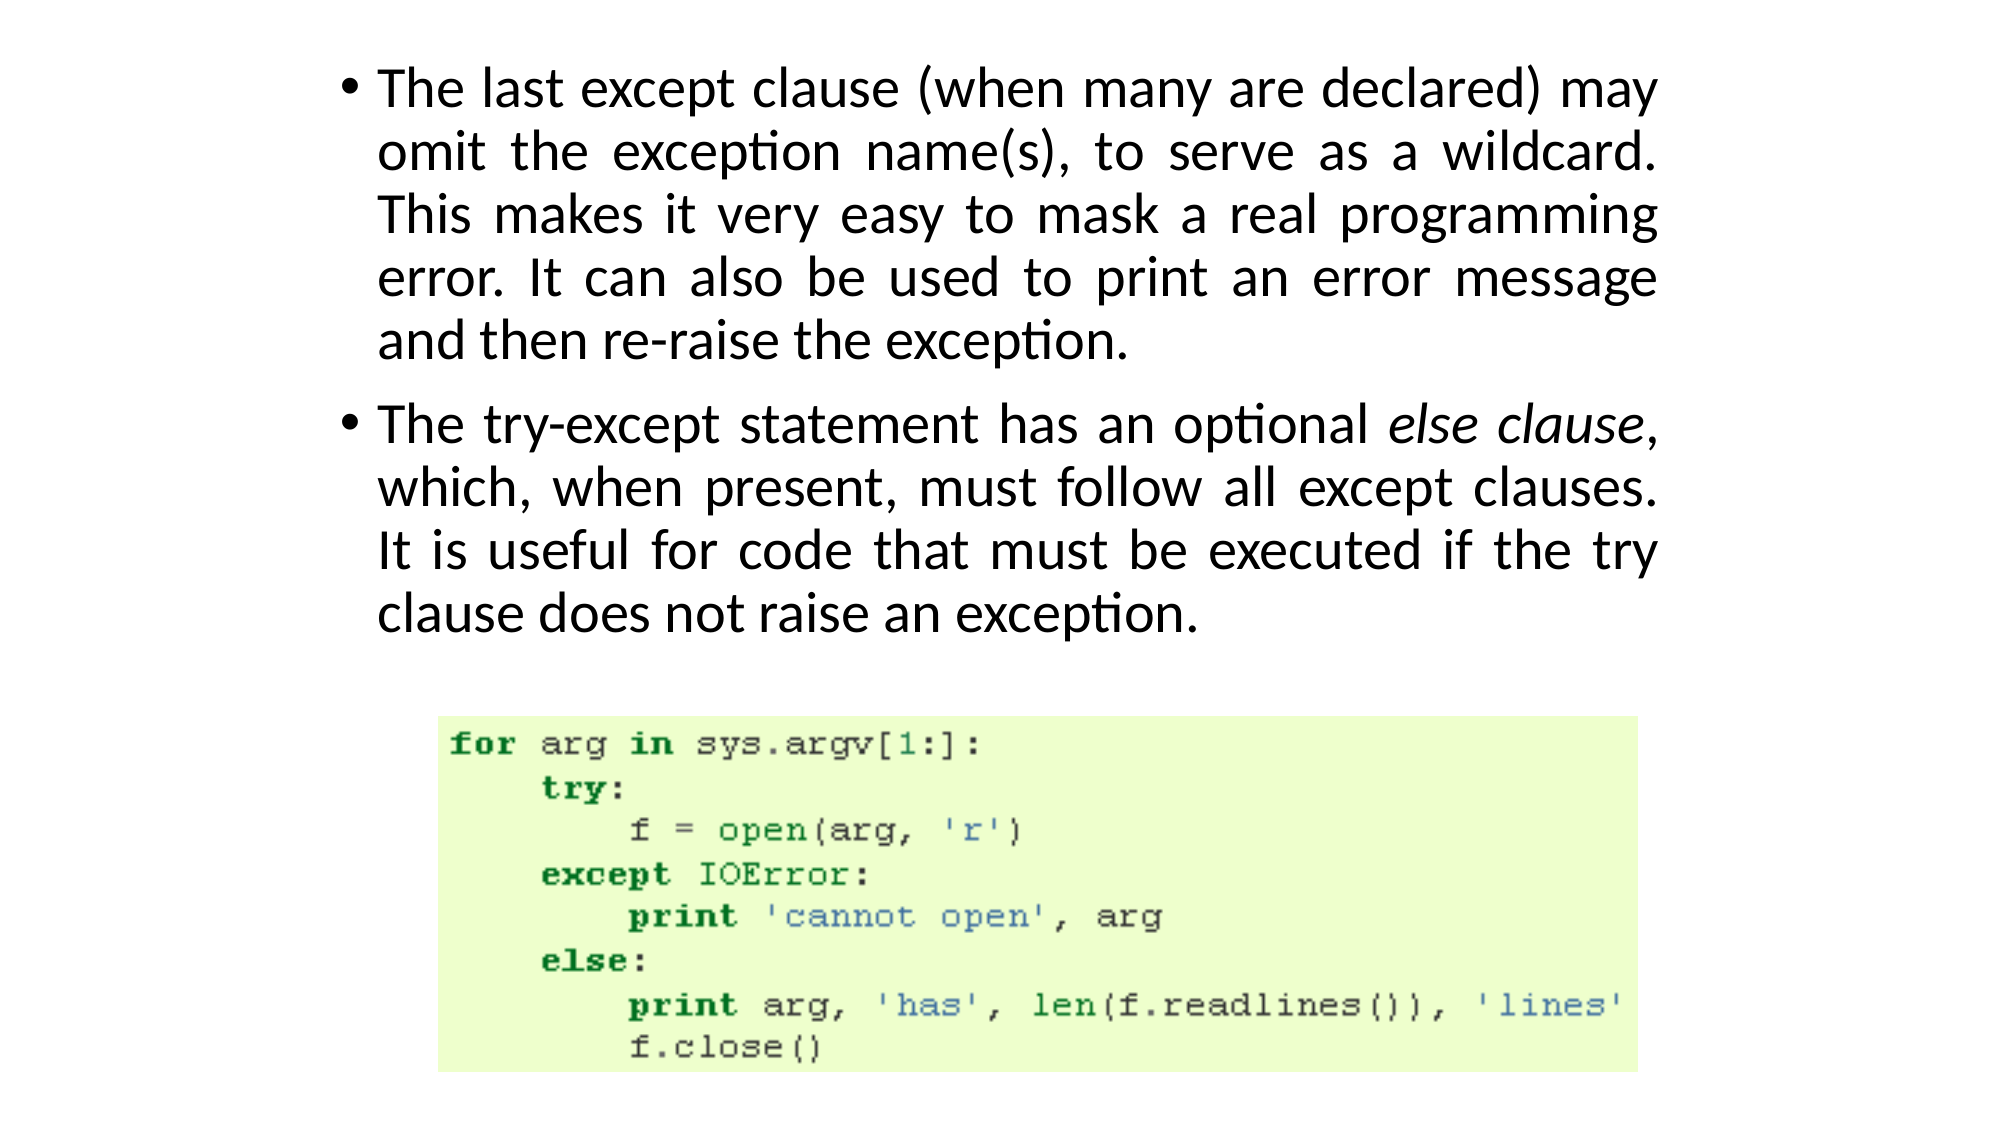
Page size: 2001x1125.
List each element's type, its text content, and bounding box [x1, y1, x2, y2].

picture [438, 716, 1638, 1073]
list The last except clause (when many are declared) may omit the exception name(s), to serve as a wildcard. This makes it very easy to mask a real programming error. It can also be used to print an error message and then re-raise the exception. The try-except statement has an optional else clause, which, when present, must follow all except clauses. It is useful for code that must be executed if the try clause does not raise an exception. [324, 50, 1675, 1063]
